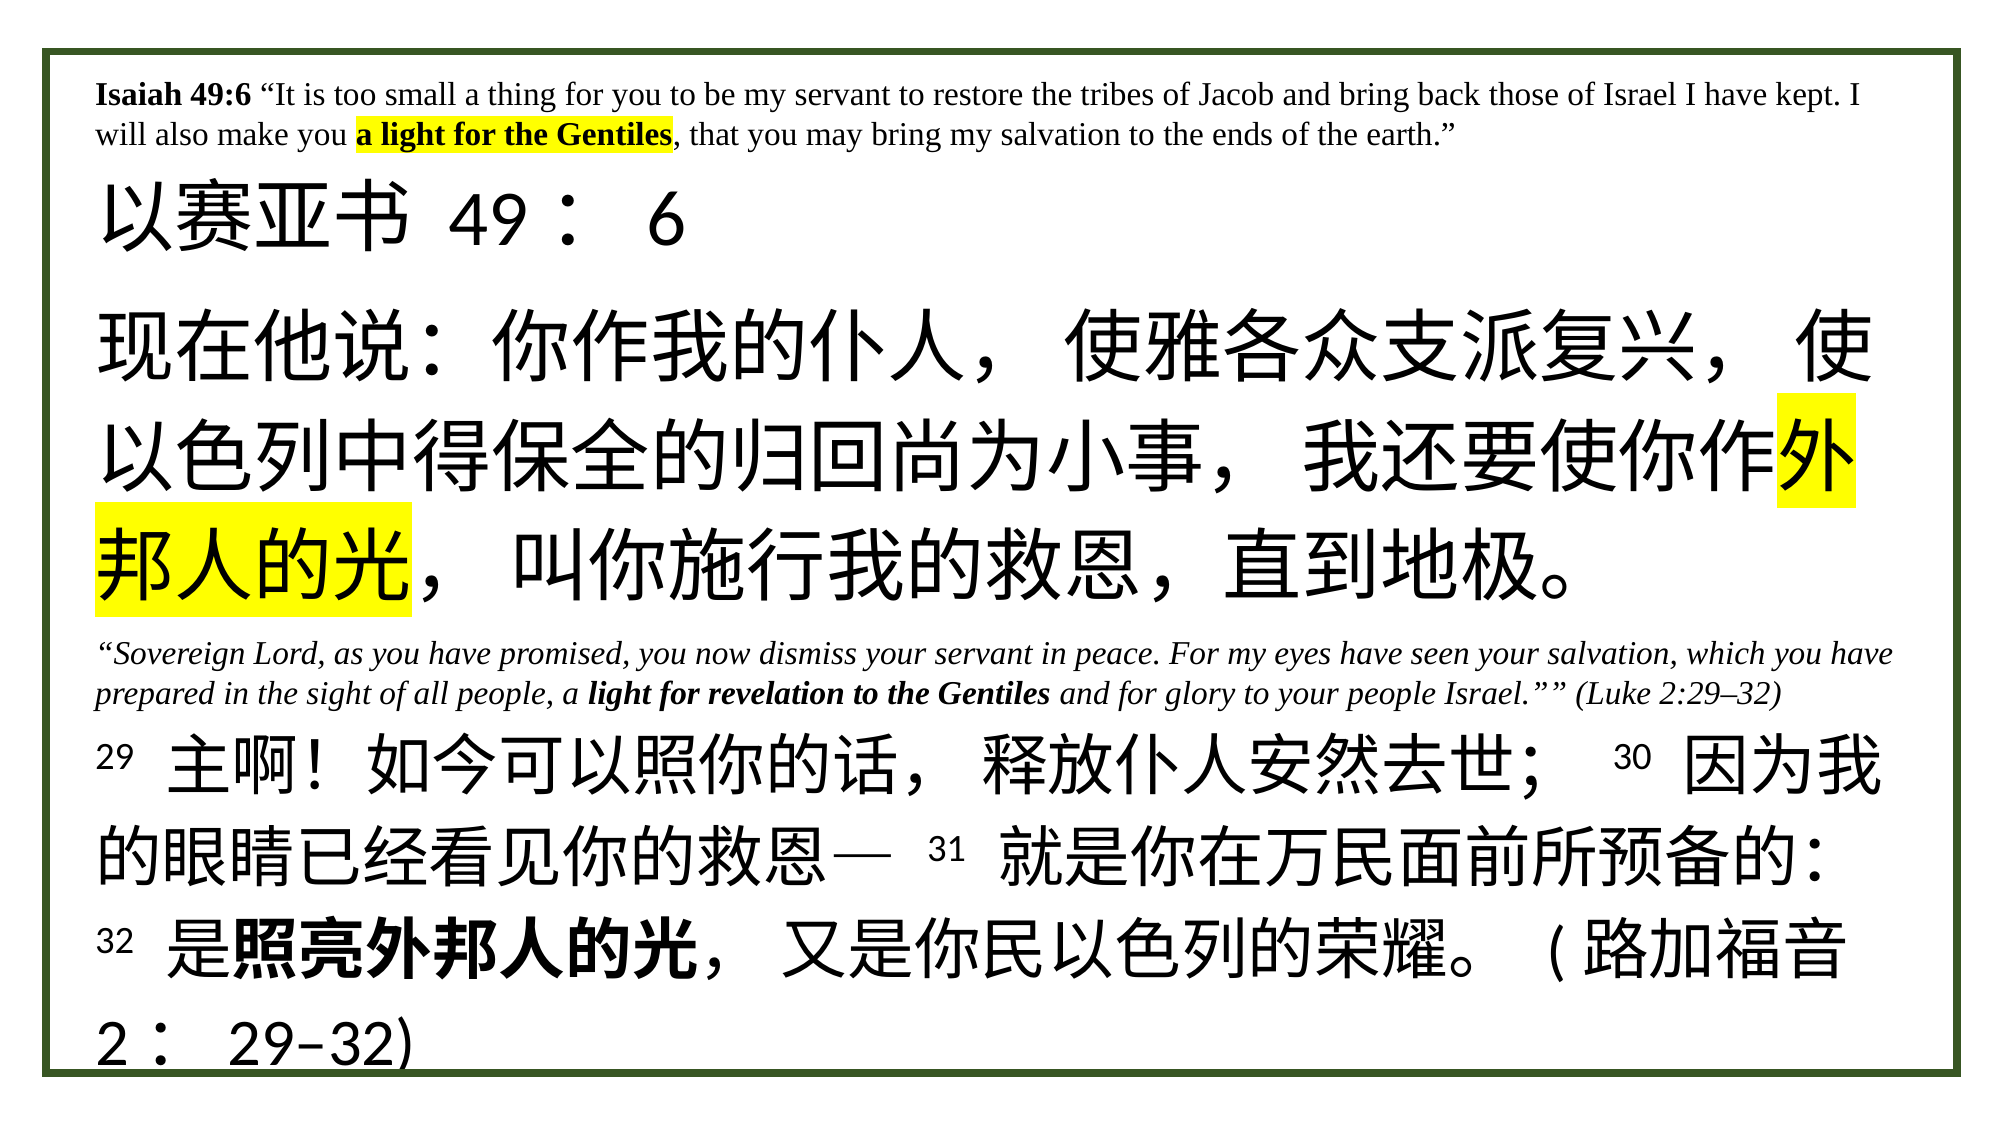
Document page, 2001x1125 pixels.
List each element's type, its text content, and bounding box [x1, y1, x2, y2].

text_box Isaiah 49:6 “It is too small a thing for you to be my servant to restore the tribes of Jacob and bring back those of Israel I have kept. I will also make you a light for the Gentiles, that you may bring my salvation to the ends of the earth.” 以赛亚书 49：6 现在他说：你作我的仆人， 使雅各众支派复兴， 使以色列中得保全的归回尚为小事， 我还要使你作外邦人的光， 叫你施行我的救恩，直到地极。 “Sovereign Lord, as you have promised, you now dismiss your servant in peace. For my eyes have seen your salvation, which you have prepared in the sight of all people, a light for revelation to the Gentiles and for glory to your people Israel.”” (Luke 2:29–32) 29 主啊！如今可以照你的话， 释放仆人安然去世； 30 因为我的眼睛已经看见你的救恩— 31 就是你在万民面前所预备的： 32 是照亮外邦人的光， 又是你民以色列的荣耀。 (路加福音 2：29–32) [80, 1074, 1924, 1086]
text_box [45, 50, 1958, 1074]
